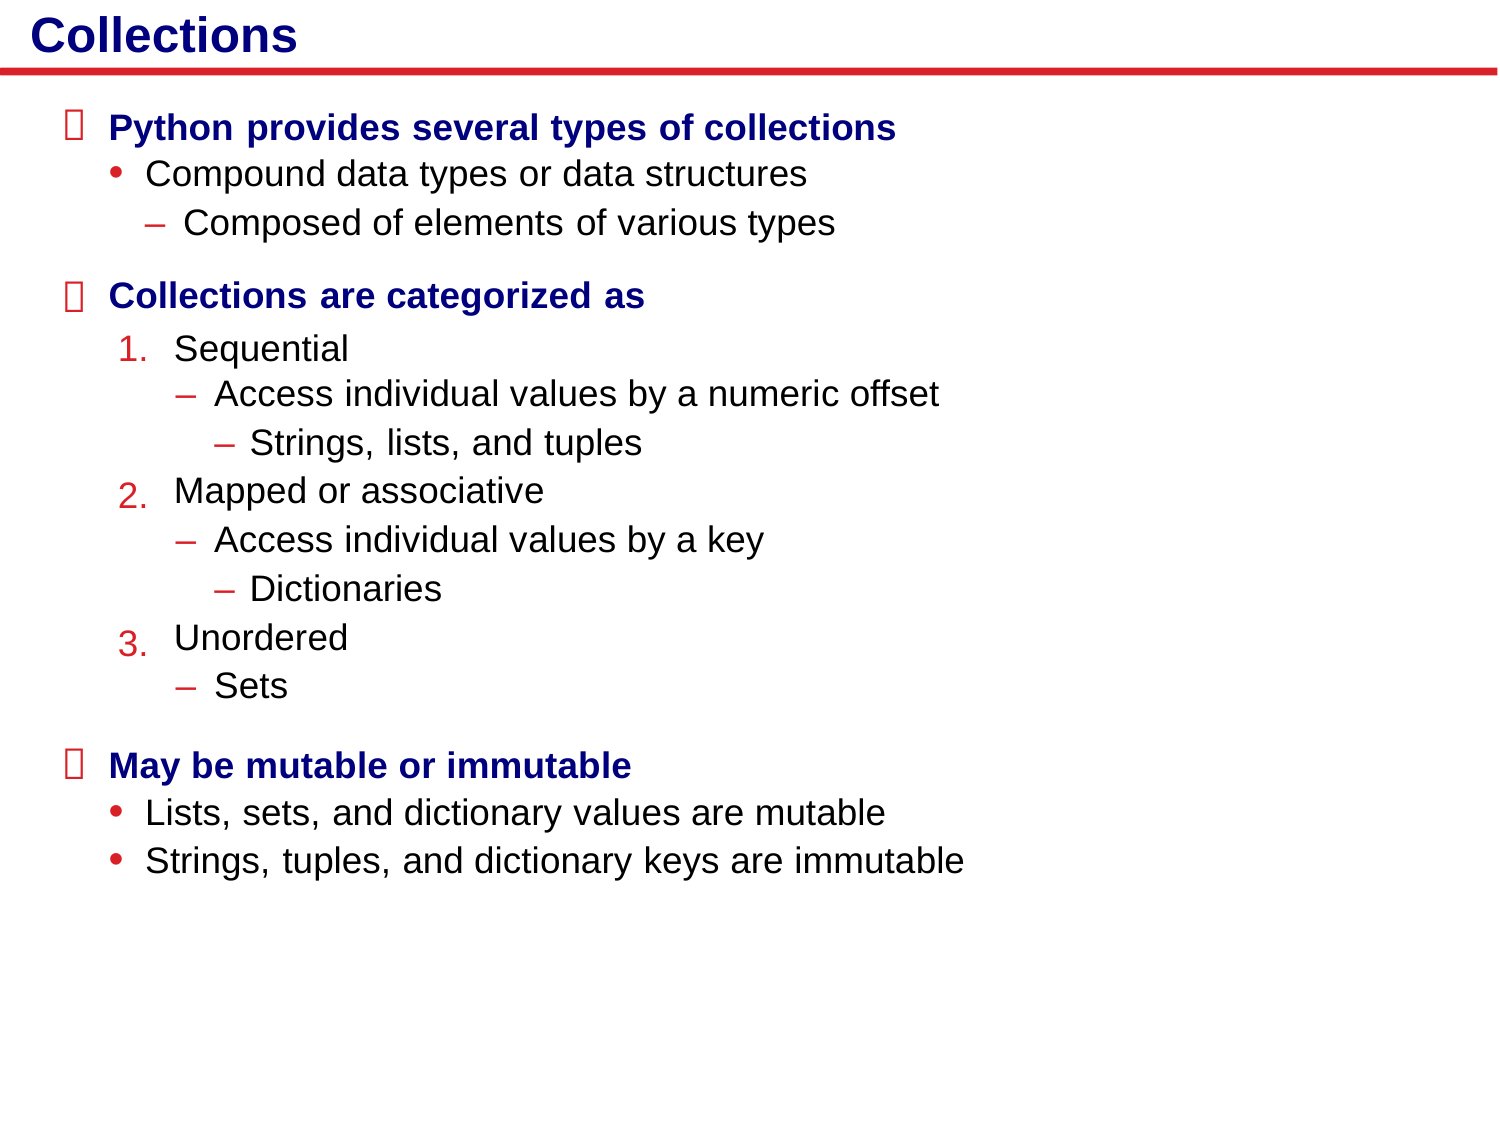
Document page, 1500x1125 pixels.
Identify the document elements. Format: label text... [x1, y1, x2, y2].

text_box 3. [115, 622, 158, 666]
text_box  [59, 102, 105, 151]
text_box 2. [115, 475, 158, 518]
text_box Python provides several types of collections • Compound data types or data structures – Composed of elements of various types Collections are categorized as [106, 107, 911, 322]
text_box  [59, 741, 105, 789]
text_box May be mutable or immutable • Lists, sets, and dictionary values are mutable • Strings, tuples, and dictionary keys are immutable [106, 745, 981, 888]
text_box 1. [115, 328, 158, 371]
text_box Collections [27, 9, 309, 64]
text_box  [59, 274, 105, 323]
text_box Sequential – Access individual values by a numeric offset – Strings, lists, and tuples Mapped or associative – Access individual values by a key – Dictionaries Unordered – Sets [171, 328, 956, 714]
